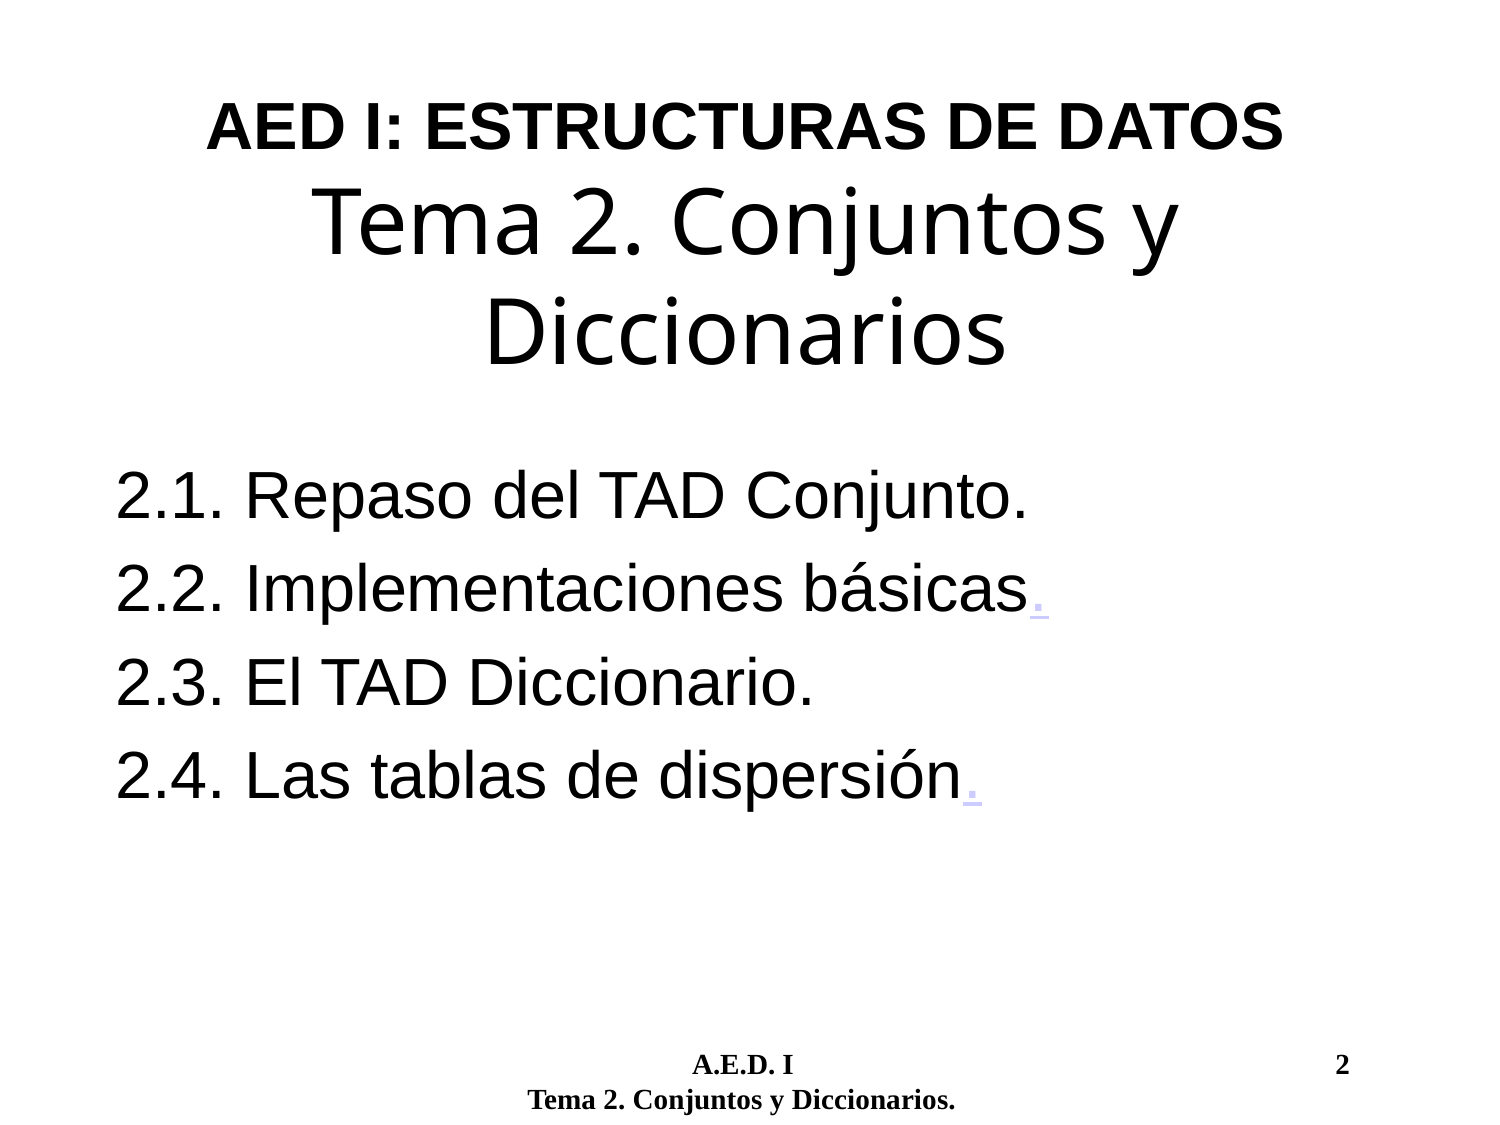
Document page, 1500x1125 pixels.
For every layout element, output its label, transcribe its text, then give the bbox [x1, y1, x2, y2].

footer A.E.D. I 2 Tema 2. Conjuntos y Diccionarios. [512, 1037, 1438, 1100]
title AED I: ESTRUCTURAS DE DATOS Tema 2. Conjuntos y Diccionarios [104, 87, 1388, 378]
list 2.1. Repaso del TAD Conjunto. 2.2. Implementaciones básicas. 2.3. El TAD Diccionario. 2.4. Las tablas de dispersión. [100, 444, 1415, 882]
